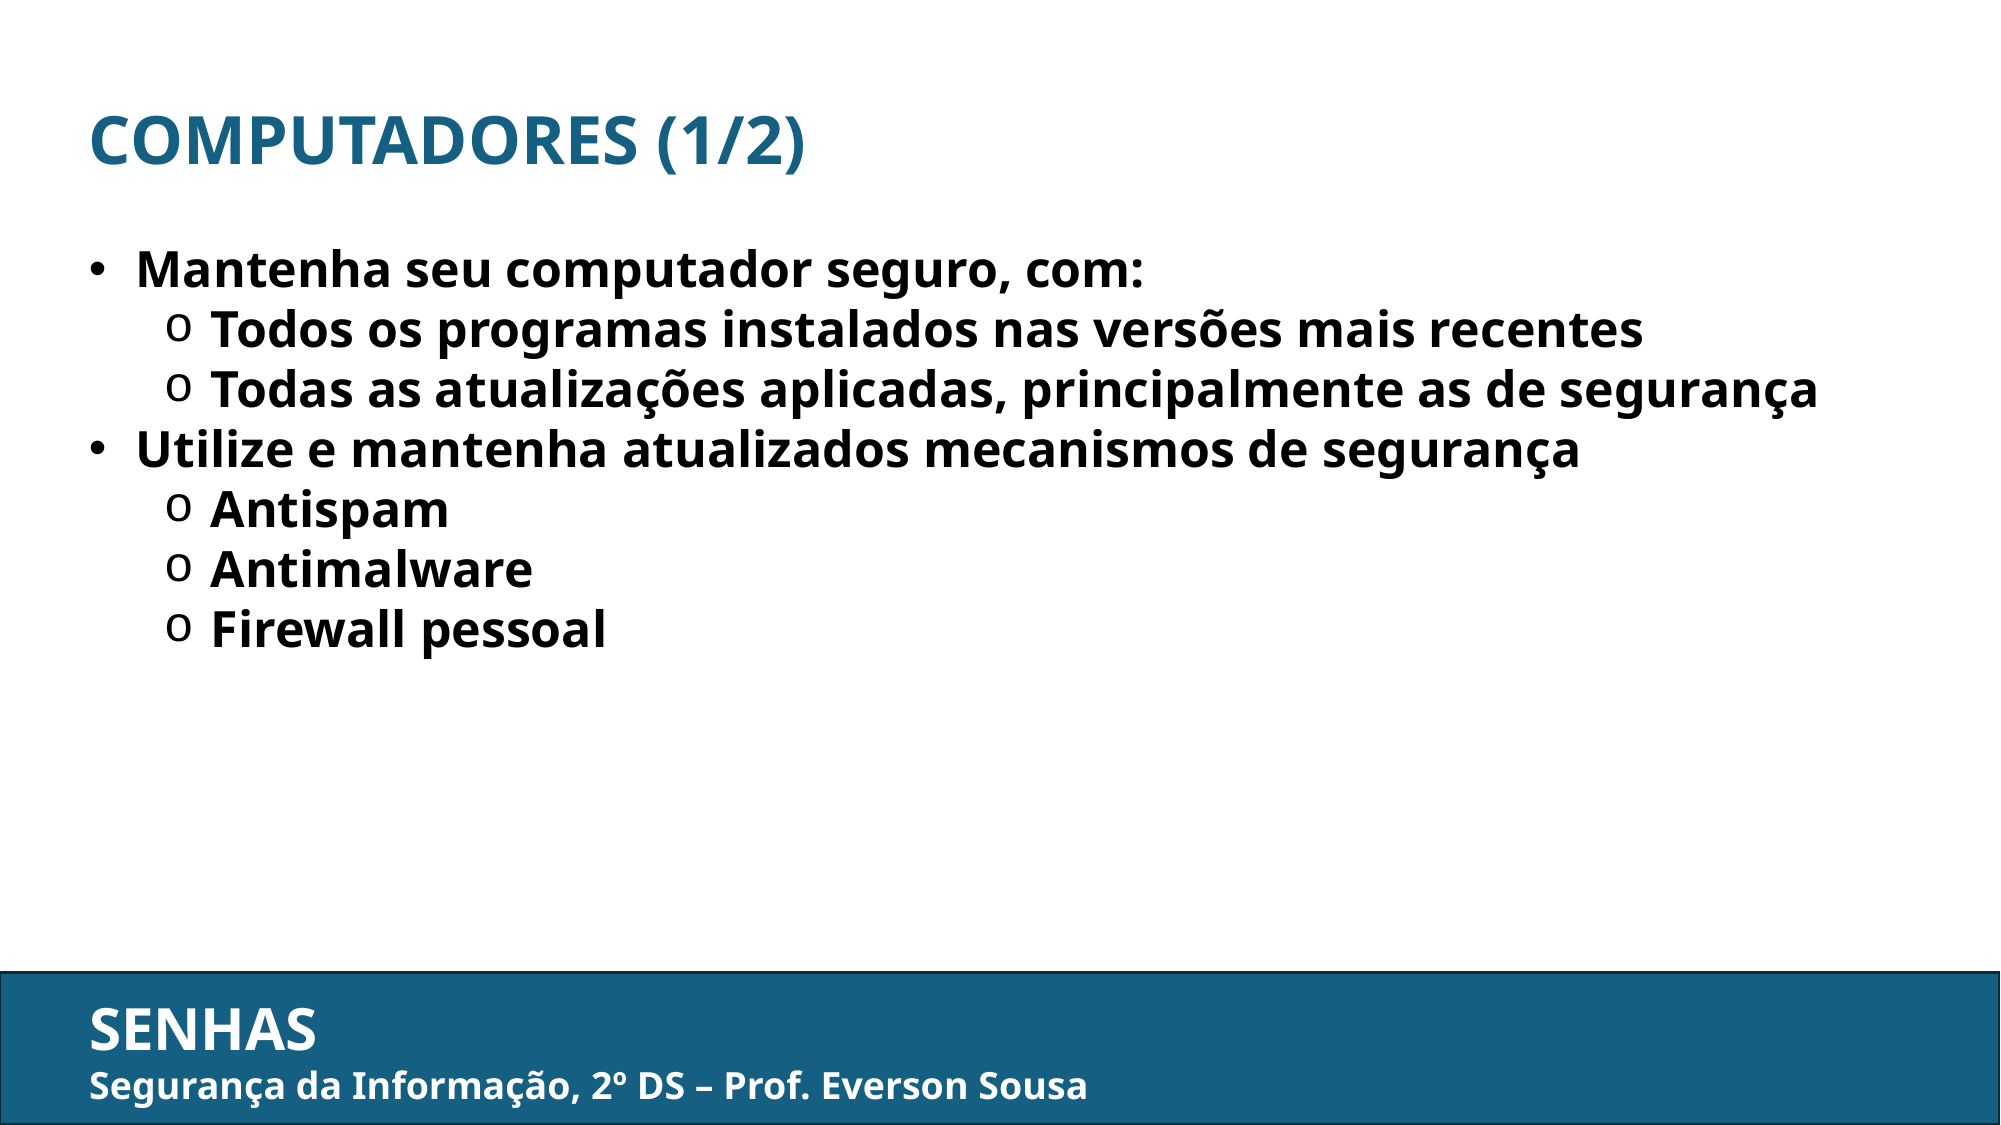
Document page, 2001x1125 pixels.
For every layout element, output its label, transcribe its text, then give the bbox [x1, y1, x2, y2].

text_box COMPUTADORES (1/2) Mantenha seu computador seguro, com: Todos os programas instalados nas versões mais recentes Todas as atualizações aplicadas, principalmente as de segurança Utilize e mantenha atualizados mecanismos de segurança Antispam Antimalware Firewall pessoal [73, 90, 1916, 666]
text_box SENHAS Segurança da Informação, 2º DS – Prof. Everson Sousa [74, 984, 1135, 1115]
text_box [0, 971, 2000, 1125]
